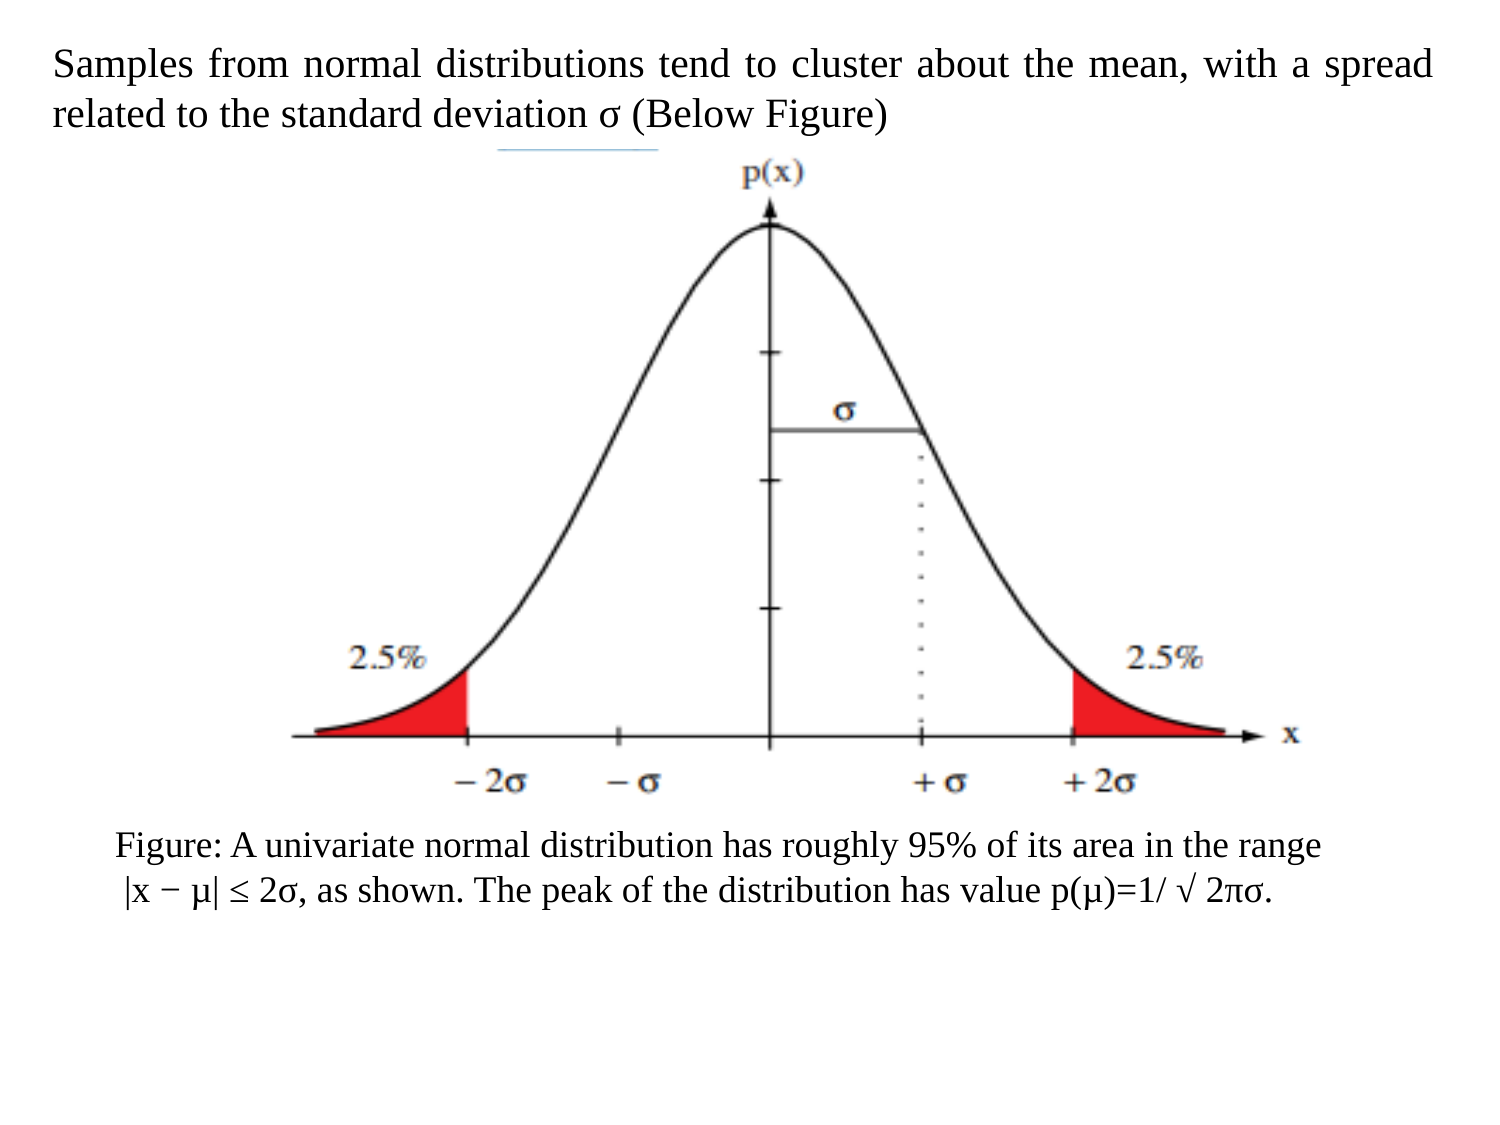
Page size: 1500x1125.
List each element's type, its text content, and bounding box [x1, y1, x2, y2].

text_box Samples from normal distributions tend to cluster about the mean, with a spread related to the standard deviation σ (Below Figure) [37, 28, 1450, 794]
text_box Figure: A univariate normal distribution has roughly 95% of its area in the range |x − µ| ≤ 2σ, as shown. The peak of the distribution has value p(µ)=1/ √ 2πσ. [99, 812, 1400, 918]
picture [174, 149, 1326, 813]
